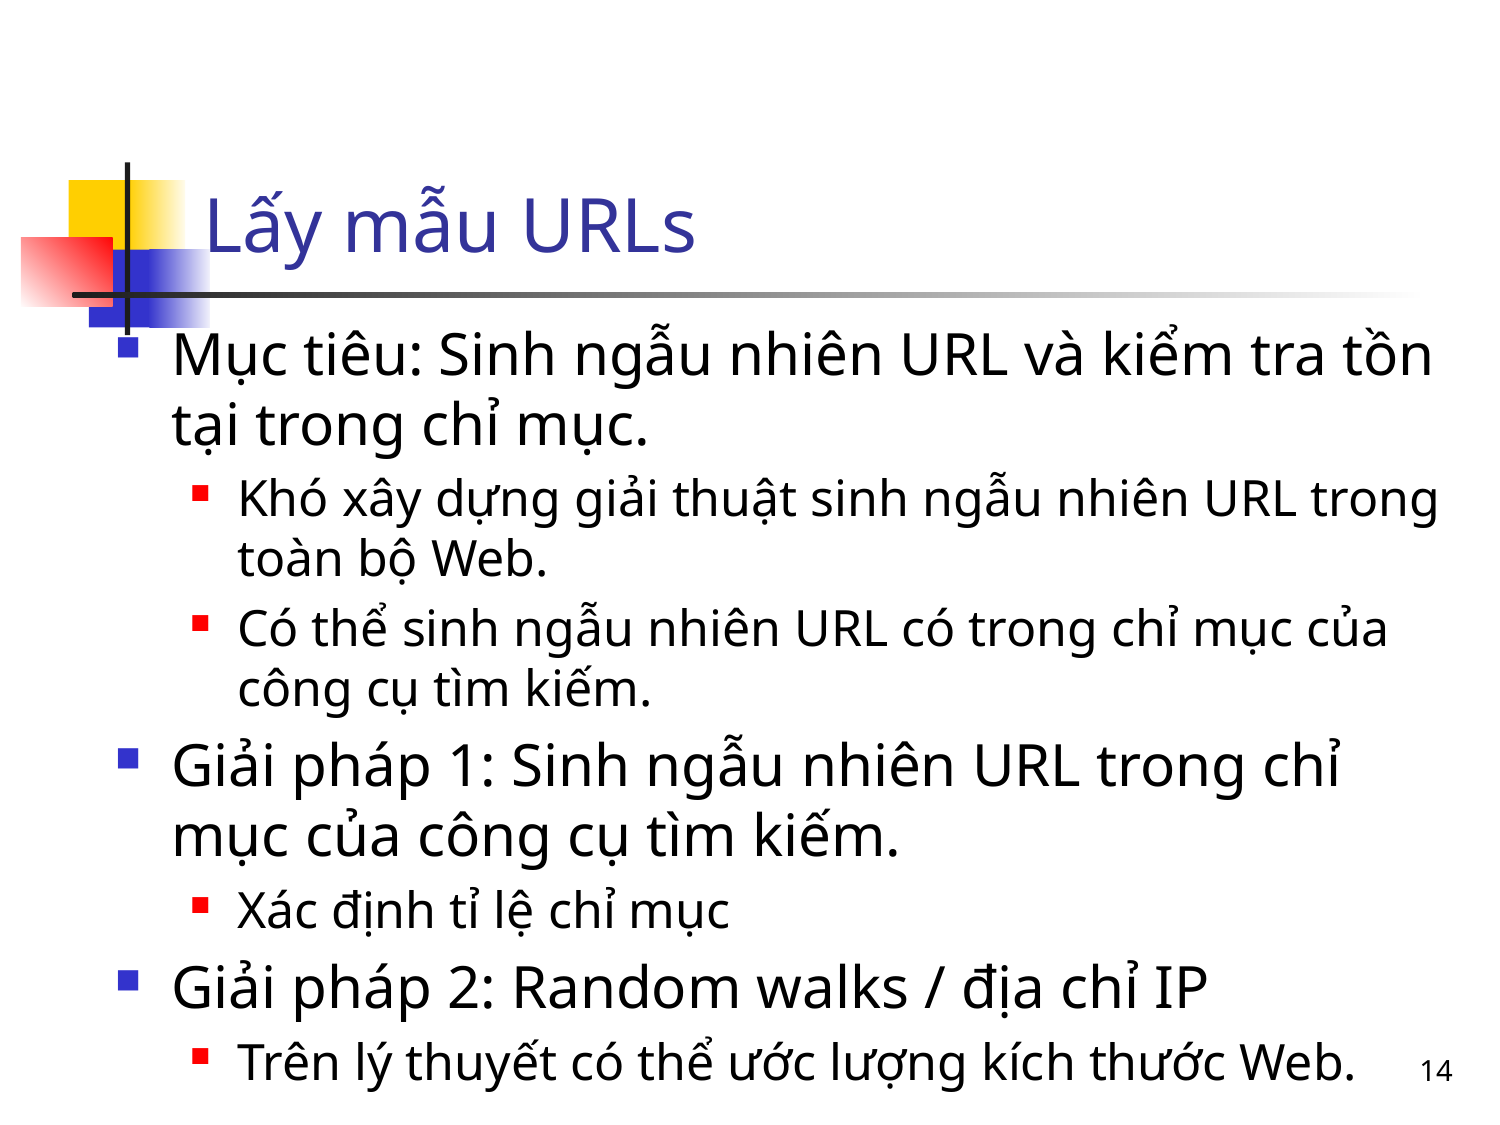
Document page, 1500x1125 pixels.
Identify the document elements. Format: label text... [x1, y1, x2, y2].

list Mục tiêu: Sinh ngẫu nhiên URL và kiểm tra tồn tại trong chỉ mục. Khó xây dựng giải thuật sinh ngẫu nhiên URL trong toàn bộ Web. Có thể sinh ngẫu nhiên URL có trong chỉ mục của công cụ tìm kiếm. Giải pháp 1: Sinh ngẫu nhiên URL trong chỉ mục của công cụ tìm kiếm. Xác định tỉ lệ chỉ mục Giải pháp 2: Random walks / địa chỉ IP Trên lý thuyết có thể ước lượng kích thước Web. [100, 309, 1469, 1106]
title Lấy mẫu URLs [188, 35, 1468, 275]
